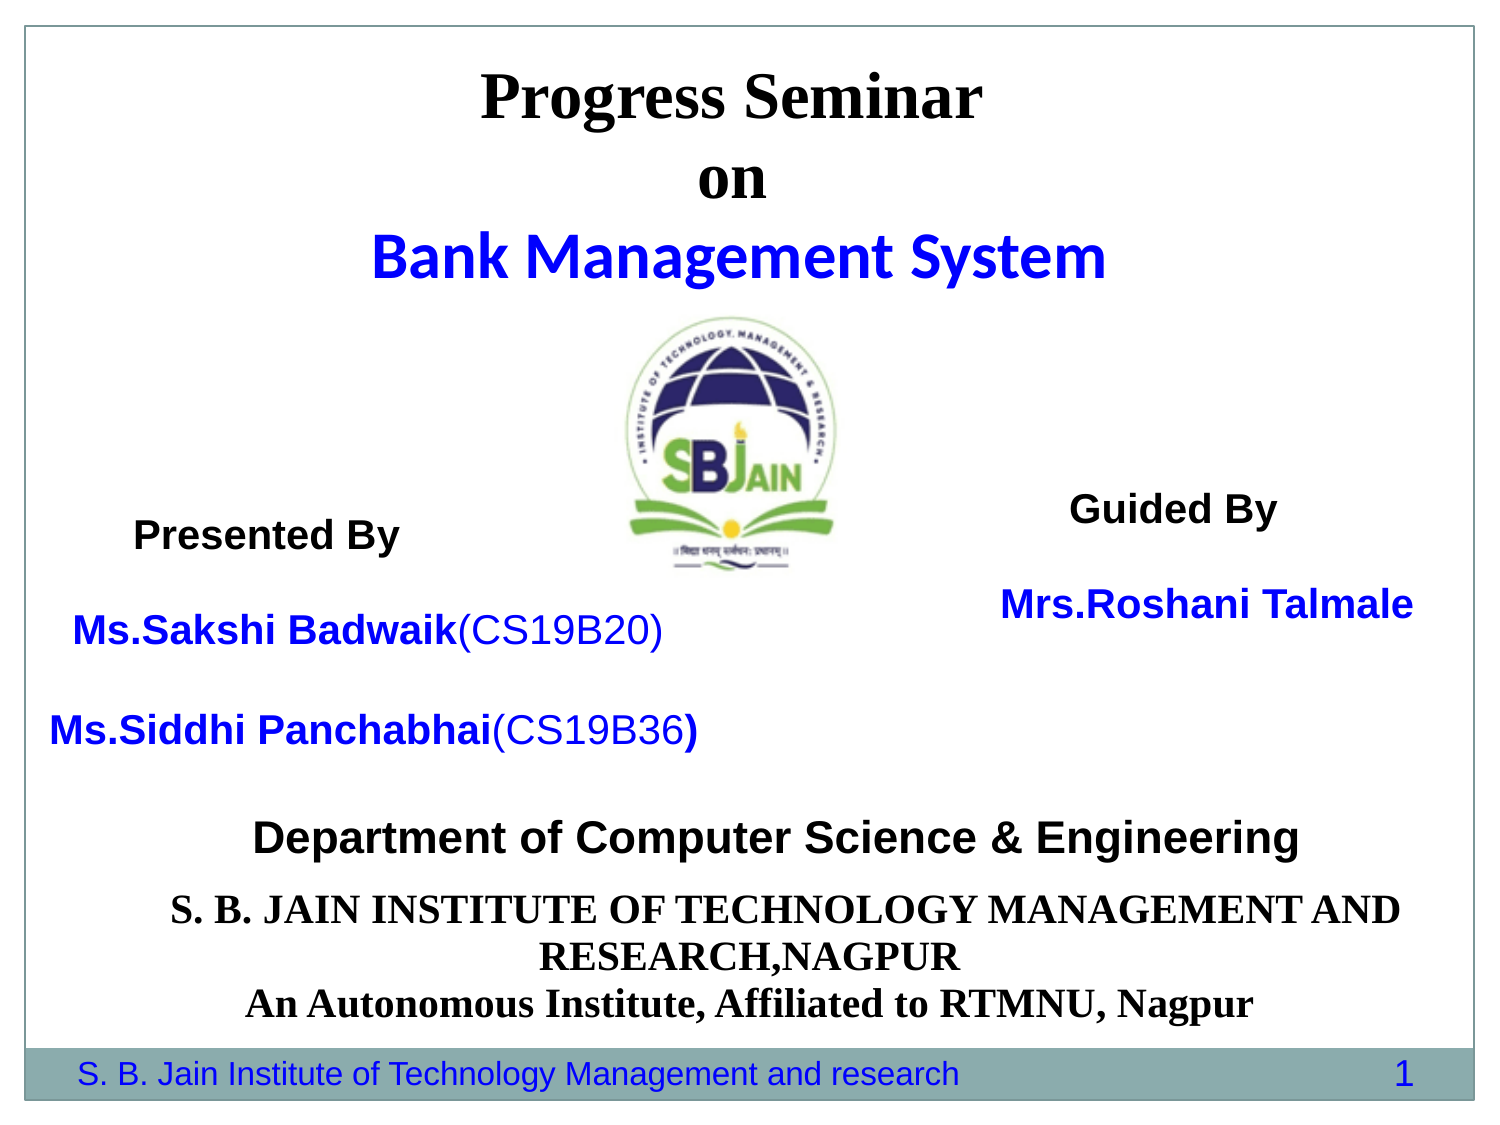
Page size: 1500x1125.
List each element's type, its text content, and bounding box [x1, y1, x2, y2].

text_box Department of Computer Science & Engineering [237, 800, 1325, 866]
text_box S. B. JAIN INSTITUTE OF TECHNOLOGY MANAGEMENT AND RESEARCH,NAGPUR An Autonomous Institute, Affiliated to RTMNU, Nagpur [74, 874, 1425, 1025]
footer S. B. Jain Institute of Technology Management and research [75, 1062, 1138, 1093]
slide_number 1 [1387, 1054, 1438, 1097]
title Progress Seminar on Bank Management System [50, 50, 1413, 293]
text_box Guided By Mrs.Roshani Talmale [962, 474, 1500, 676]
picture [612, 312, 854, 593]
text_box Presented By Ms.Sakshi Badwaik(CS19B20) Ms.Siddhi Panchabhai(CS19B36) [0, 500, 725, 775]
